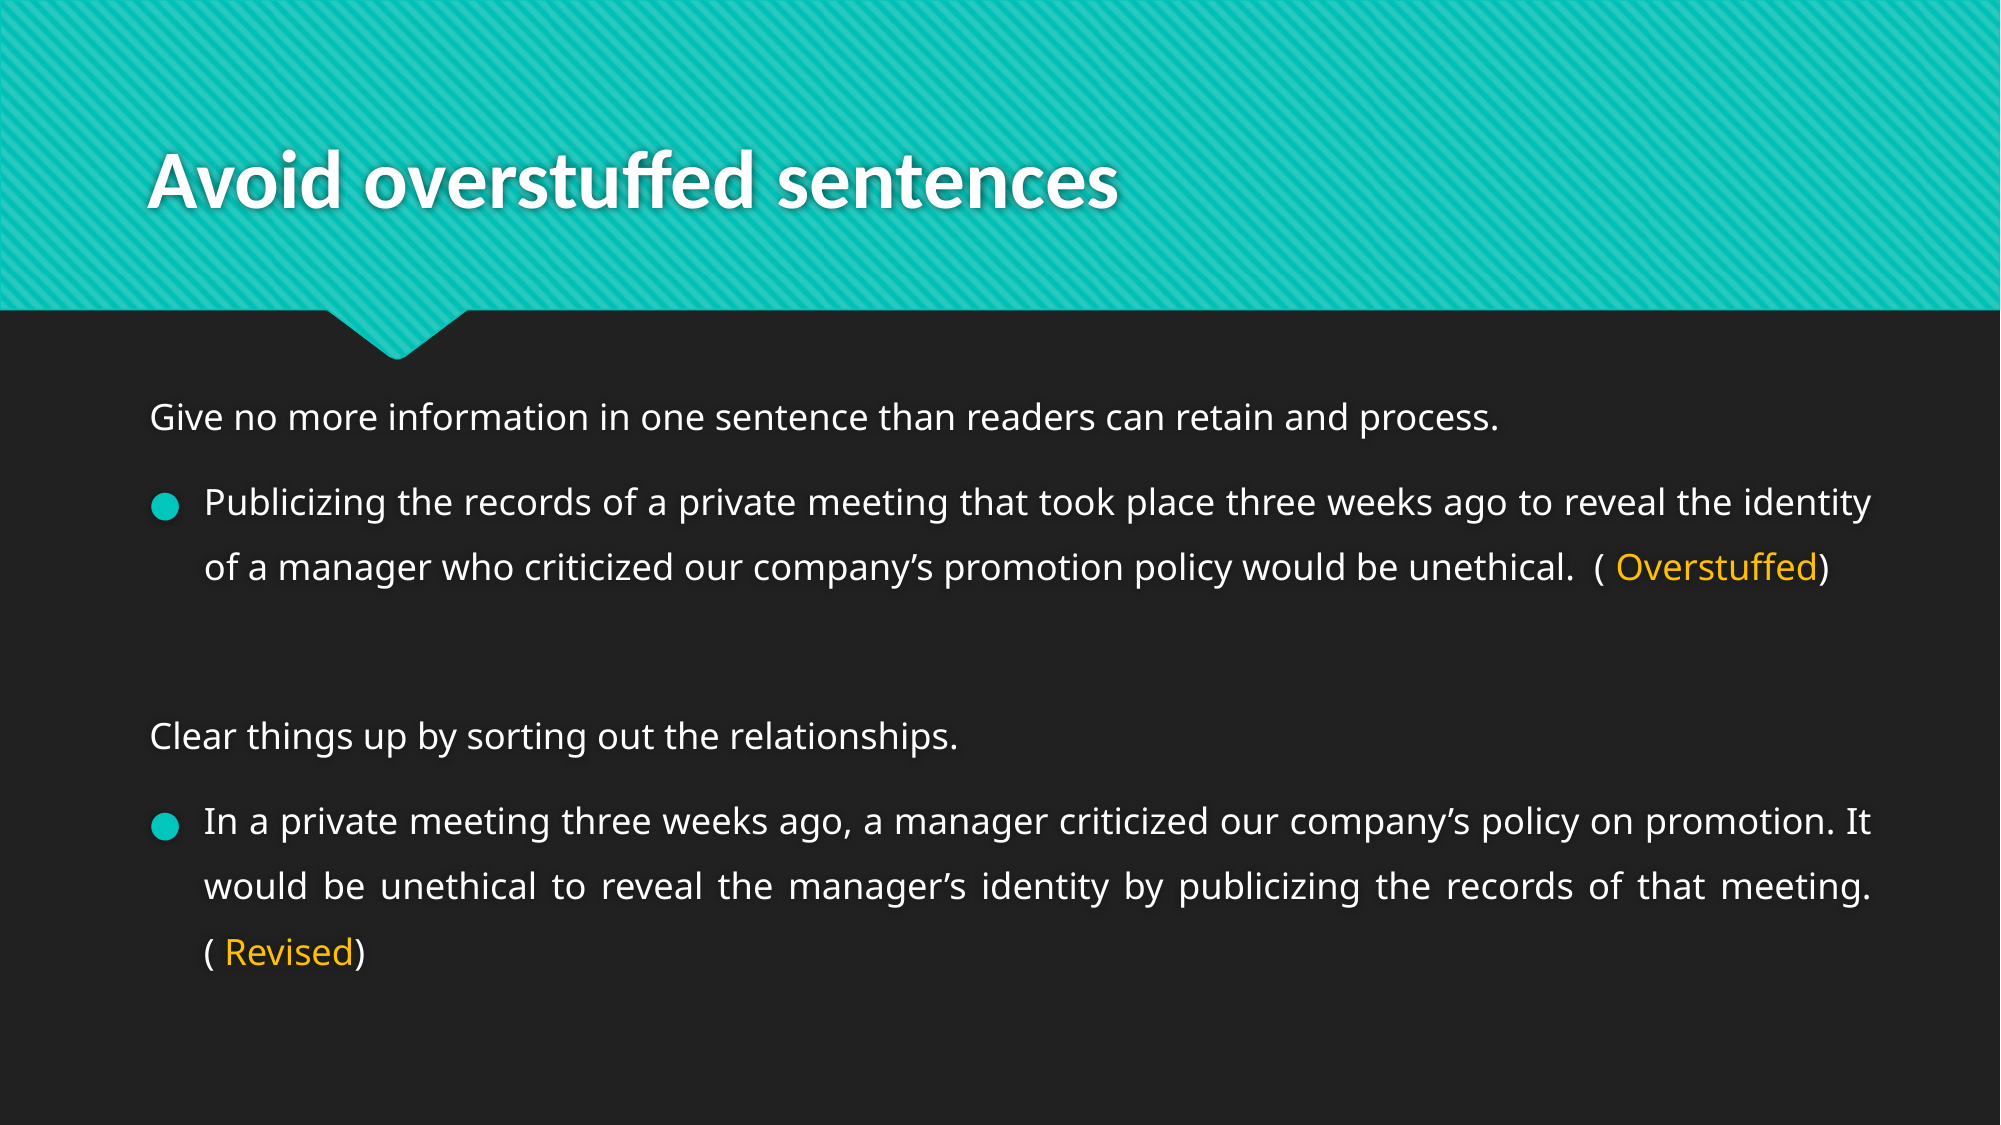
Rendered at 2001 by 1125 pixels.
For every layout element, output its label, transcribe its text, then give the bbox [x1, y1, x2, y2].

picture [1, 1, 1999, 357]
title Avoid overstuffed sentences [132, 73, 1868, 233]
list Give no more information in one sentence than readers can retain and process. Publicizing the records of a private meeting that took place three weeks ago to reveal the identity of a manager who criticized our company’s promotion policy would be unethical. ( Overstuffed) Clear things up by sorting out the relationships. In a private meeting three weeks ago, a manager criticized our company’s policy on promotion. It would be unethical to reveal the manager’s identity by publicizing the records of that meeting. ( Revised) [134, 364, 1888, 1048]
